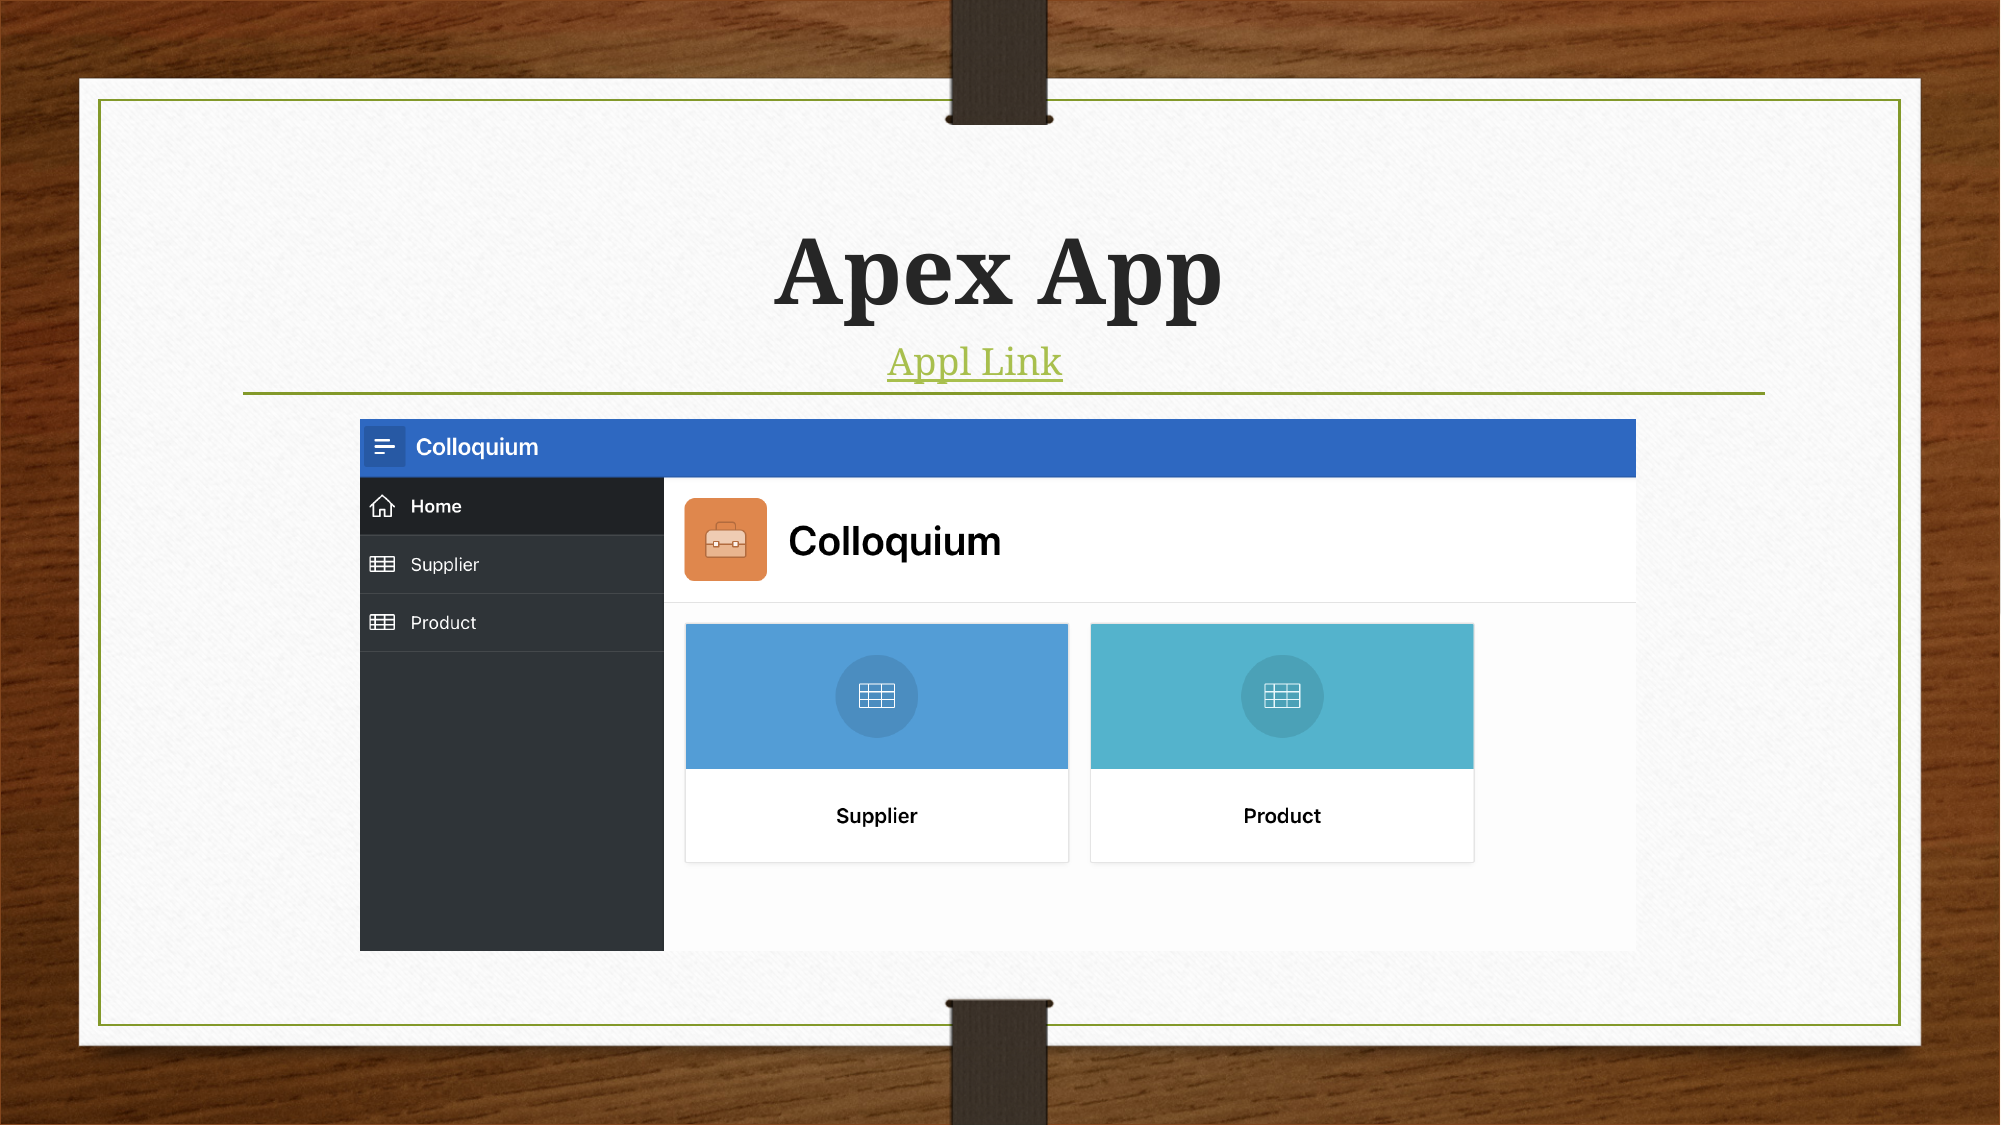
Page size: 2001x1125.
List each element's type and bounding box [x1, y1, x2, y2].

text_box [0, 0, 2000, 1125]
picture [360, 419, 1636, 951]
